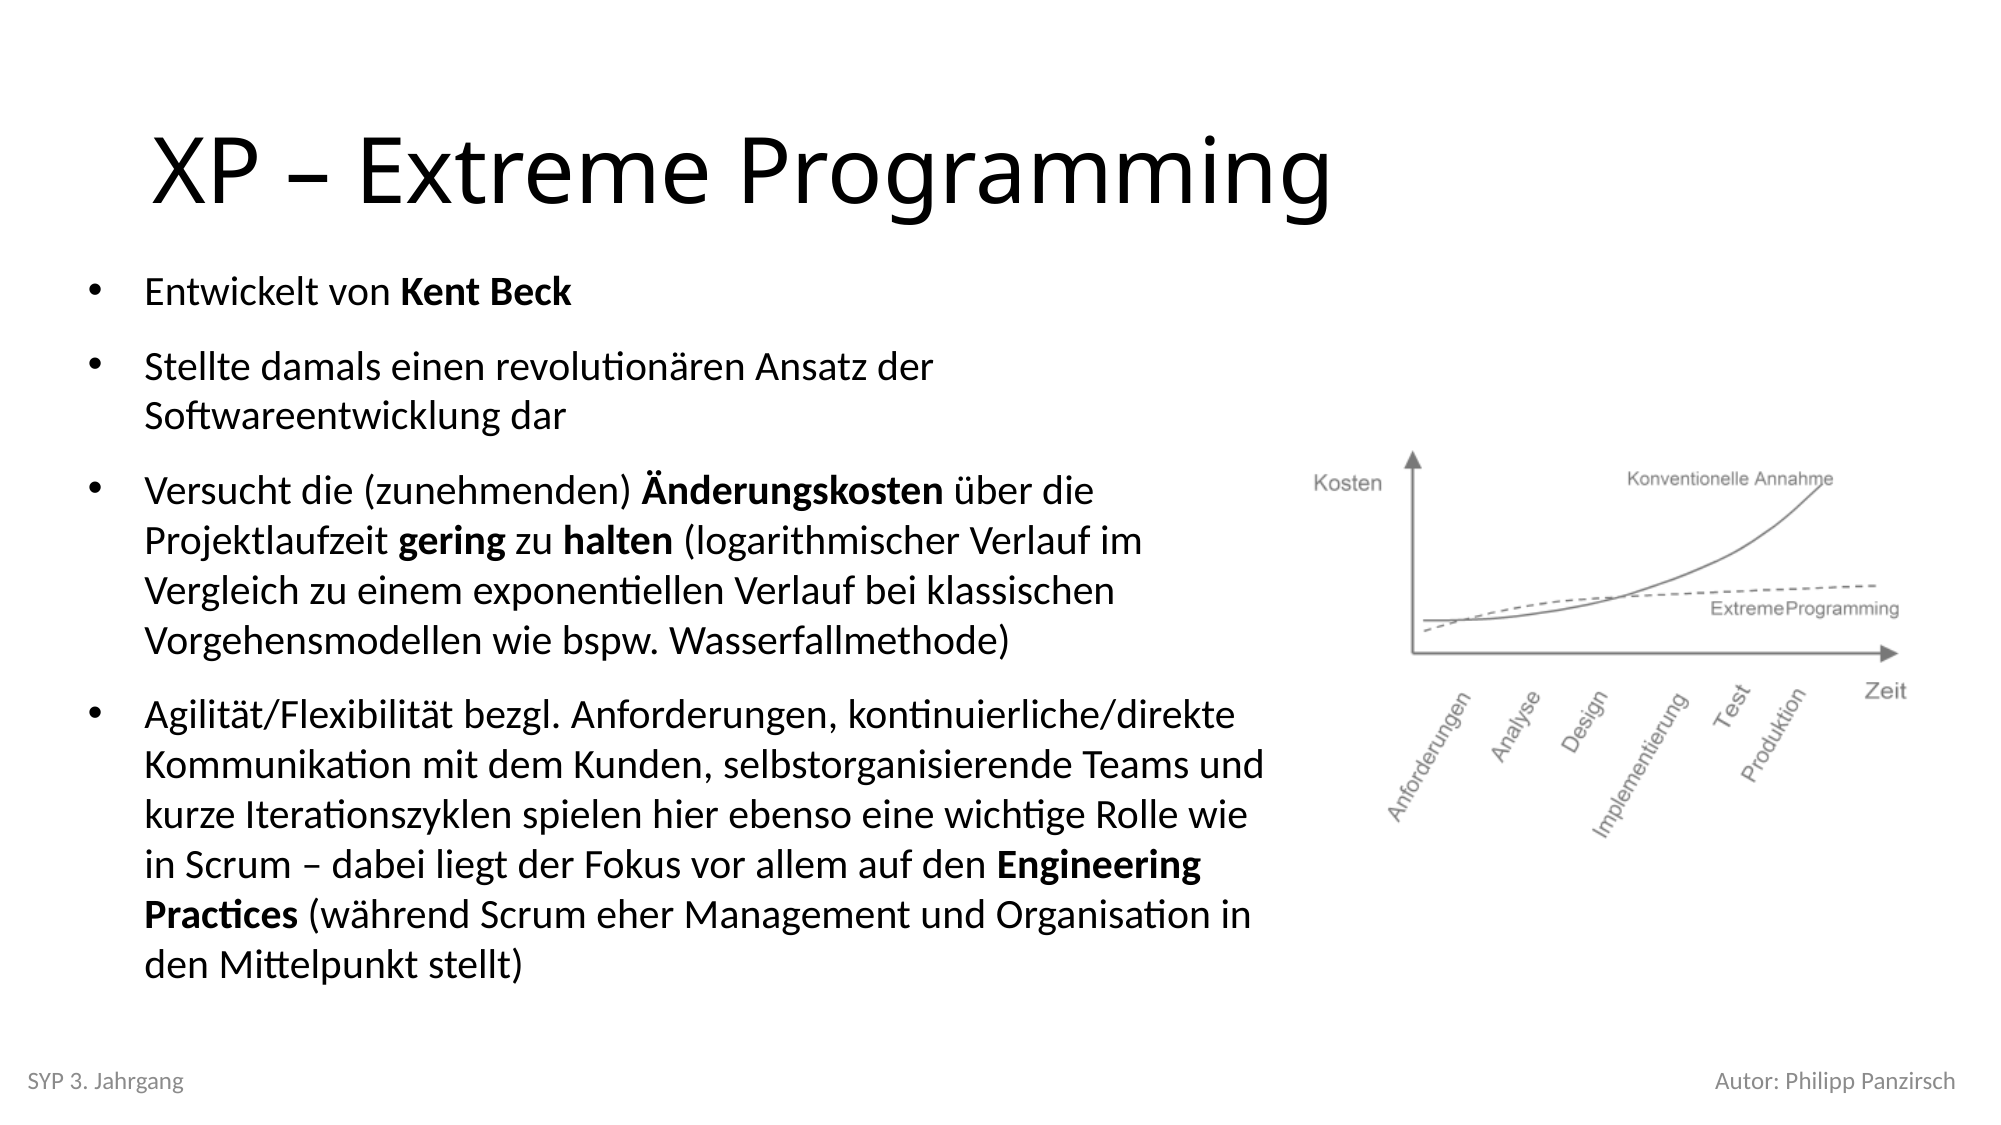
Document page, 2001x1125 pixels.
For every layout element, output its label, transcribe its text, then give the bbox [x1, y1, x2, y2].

picture [1296, 445, 1917, 864]
text_box Entwickelt von Kent Beck Stellte damals einen revolutionären Ansatz der Softwareentwicklung dar Versucht die (zunehmenden) Änderungskosten über die Projektlaufzeit gering zu halten (logarithmischer Verlauf im Vergleich zu einem exponentiellen Verlauf bei klassischen Vorgehensmodellen wie bspw. Wasserfallmethode) Agilität/Flexibilität bezgl. Anforderungen, kontinuierliche/direkte Kommunikation mit dem Kunden, selbstorganisierende Teams und kurze Iterationszyklen spielen hier ebenso eine wichtige Rolle wie in Scrum – dabei liegt der Fokus vor allem auf den Engineering Practices (während Scrum eher Management und Organisation in den Mittelpunkt stellt) [73, 256, 1297, 1064]
title XP – Extreme Programming [137, 65, 1863, 261]
text_box Autor: Philipp Panzirsch [1296, 1049, 1972, 1110]
footer SYP 3. Jahrgang [12, 1049, 688, 1110]
text_box [1297, 261, 1927, 975]
